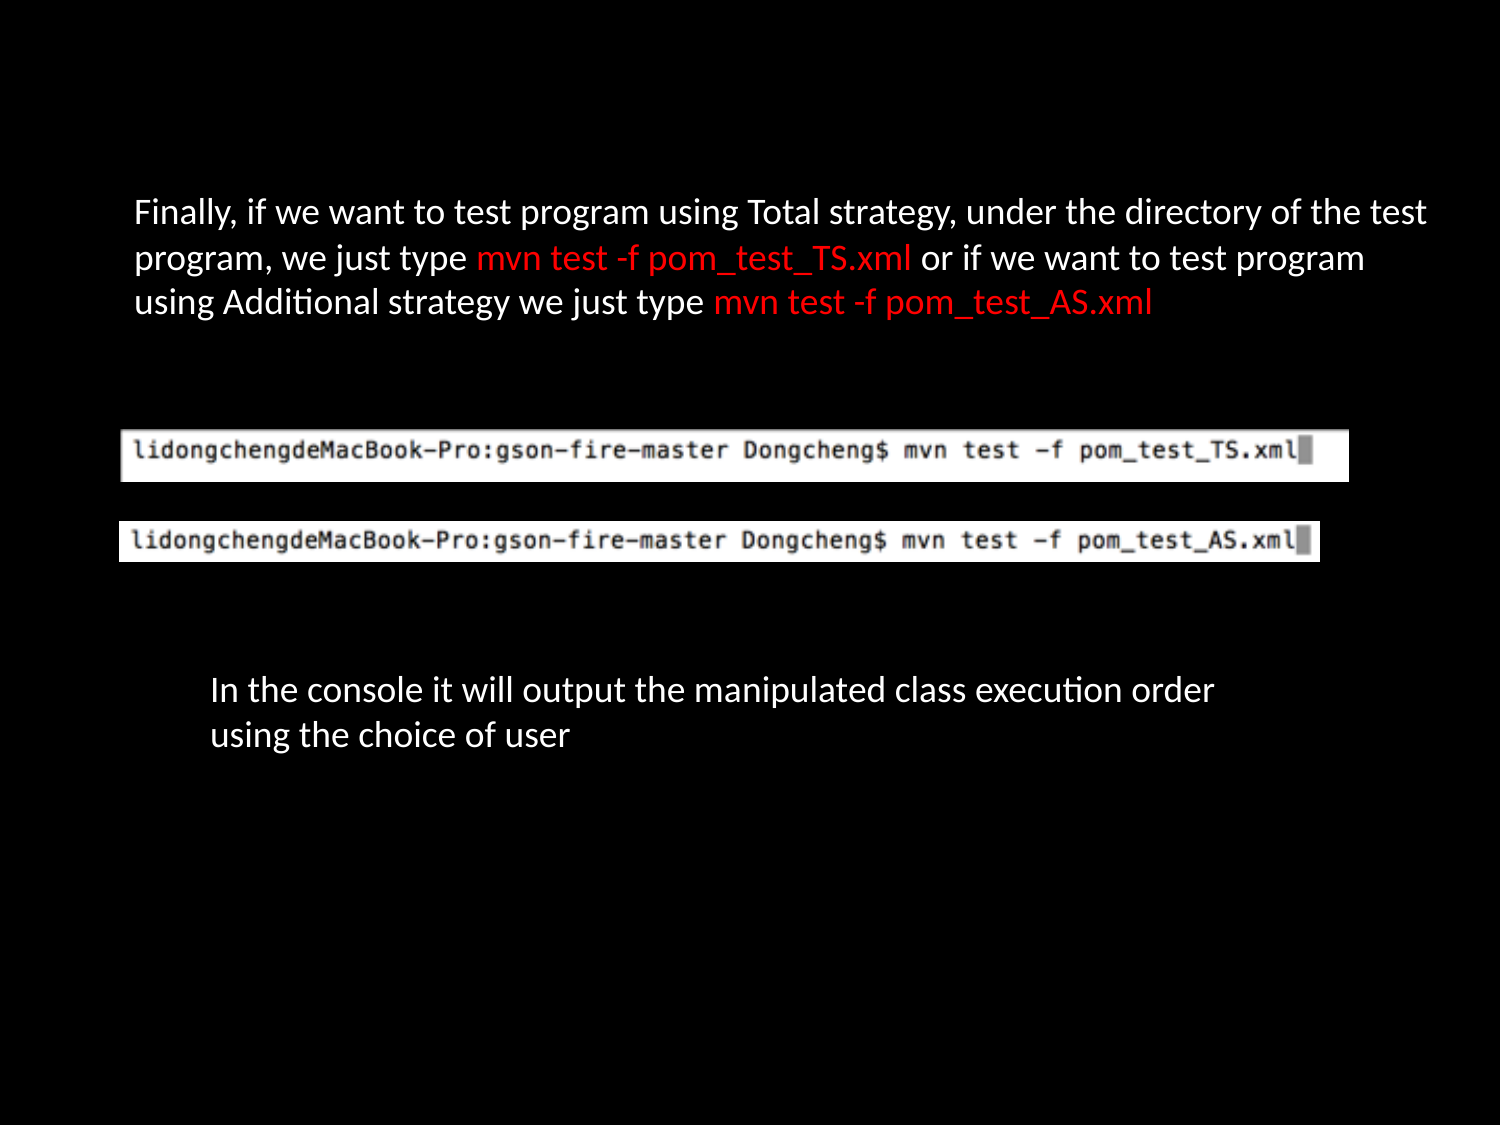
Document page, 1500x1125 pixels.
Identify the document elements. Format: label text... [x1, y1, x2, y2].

picture [119, 521, 1320, 562]
picture [119, 428, 1349, 482]
text_box In the console it will output the manipulated class execution order using the choice of user [195, 657, 1279, 763]
text_box Finally, if we want to test program using Total strategy, under the directory of the test program, we just type mvn test -f pom_test_TS.xml or if we want to test program using Additional strategy we just type mvn test -f pom_test_AS.xml [119, 180, 1446, 330]
